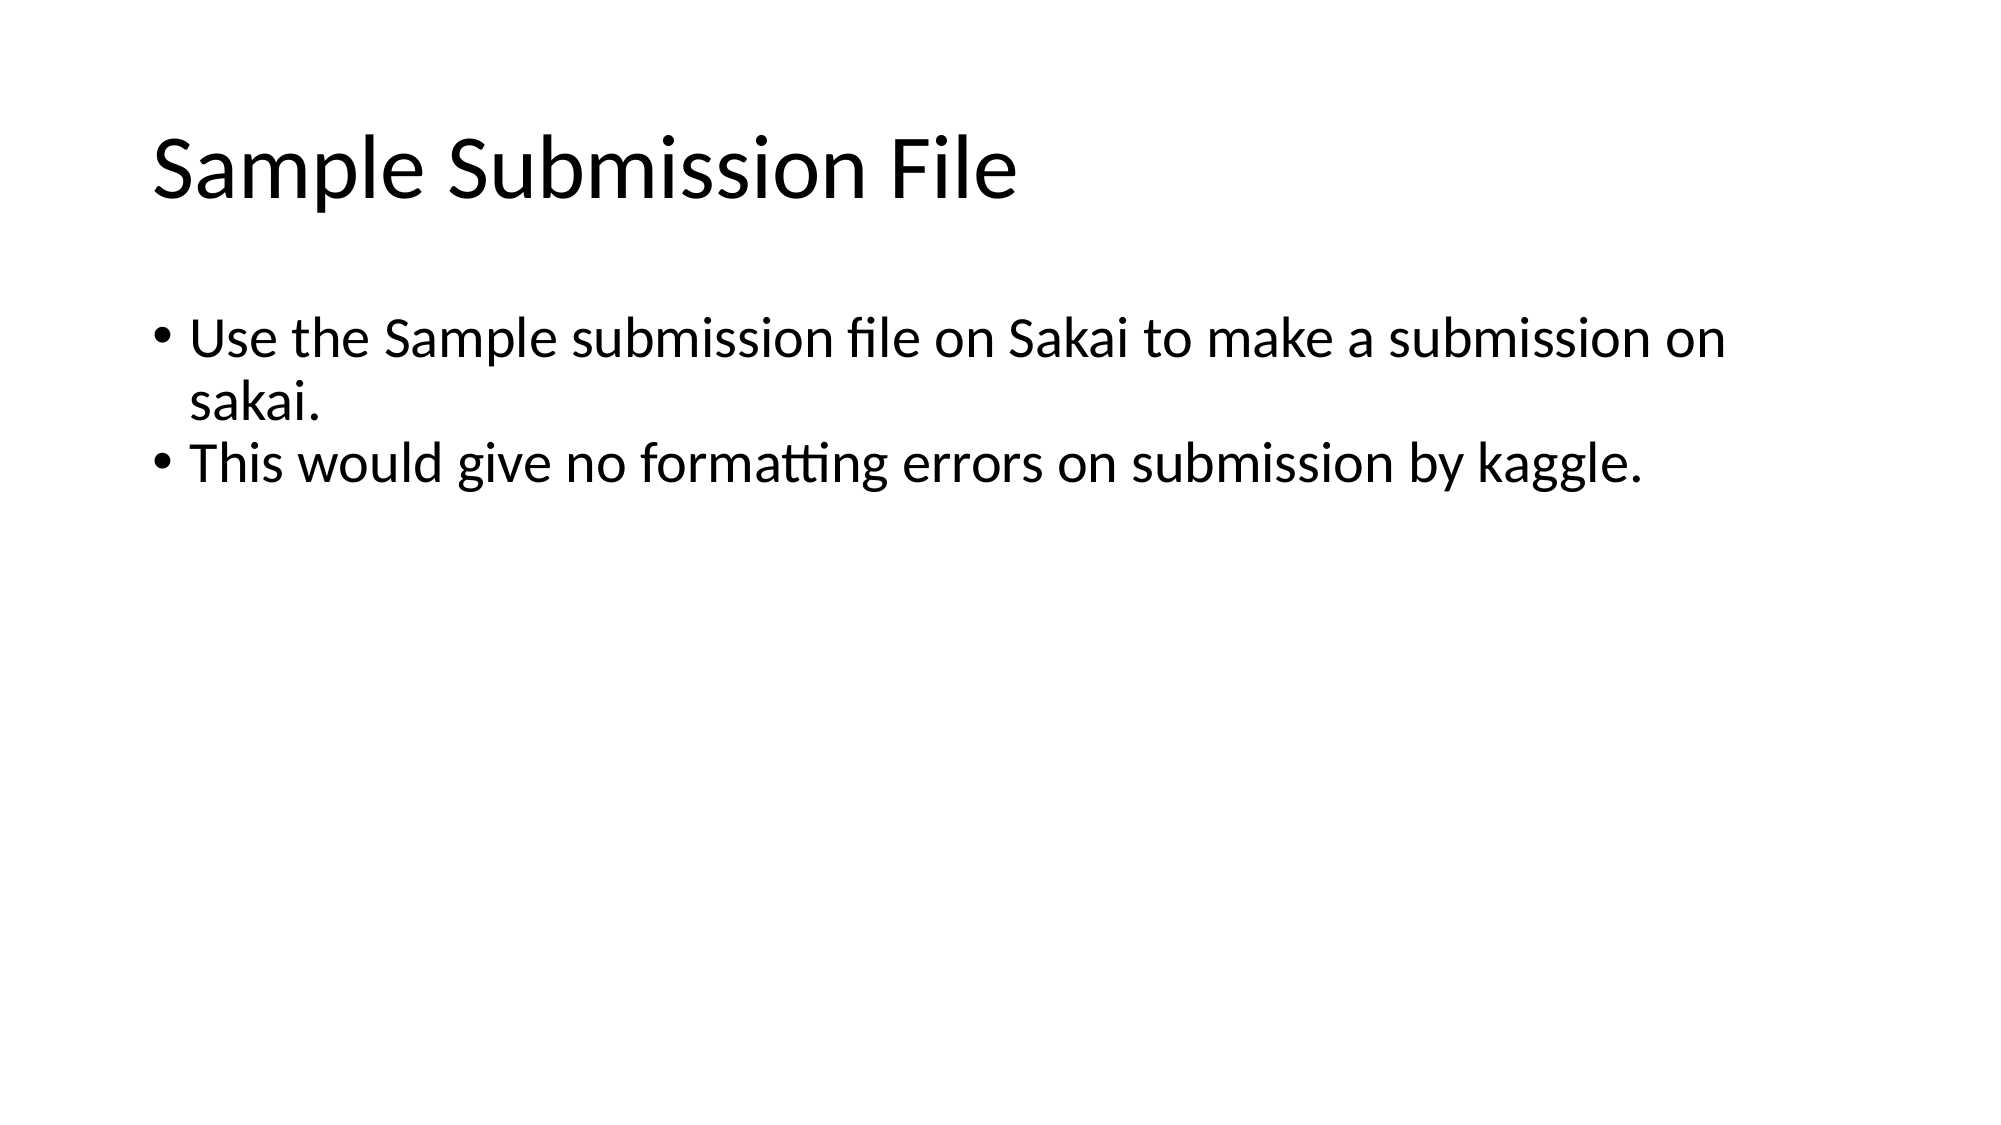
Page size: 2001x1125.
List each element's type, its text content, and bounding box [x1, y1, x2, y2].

text_box Sample Submission File [137, 59, 1863, 278]
text_box Use the Sample submission file on Sakai to make a submission on sakai. This would give no formatting errors on submission by kaggle. [137, 299, 1863, 1014]
